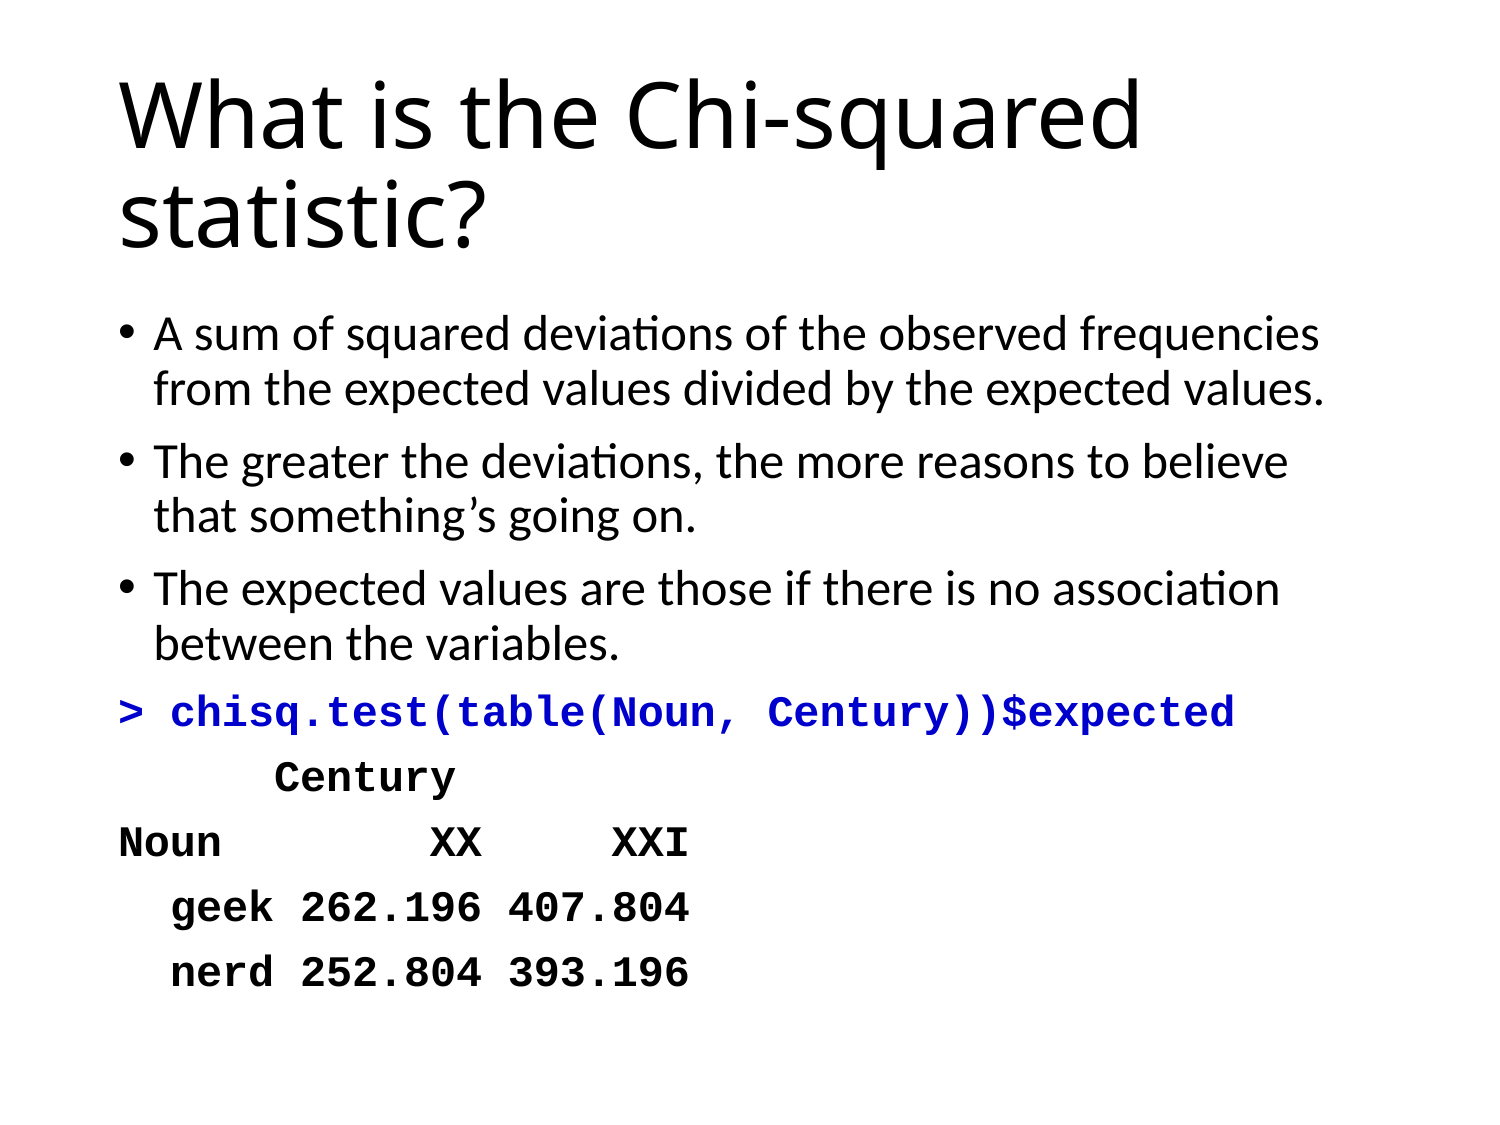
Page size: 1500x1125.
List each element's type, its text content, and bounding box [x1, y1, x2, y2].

list A sum of squared deviations of the observed frequencies from the expected values divided by the expected values. The greater the deviations, the more reasons to believe that something’s going on. The expected values are those if there is no association between the variables. > chisq.test(table(Noun, Century))$expected Century Noun XX XXI geek 262.196 407.804 nerd 252.804 393.196 [103, 299, 1397, 1014]
title What is the Chi-squared statistic? [103, 59, 1397, 278]
